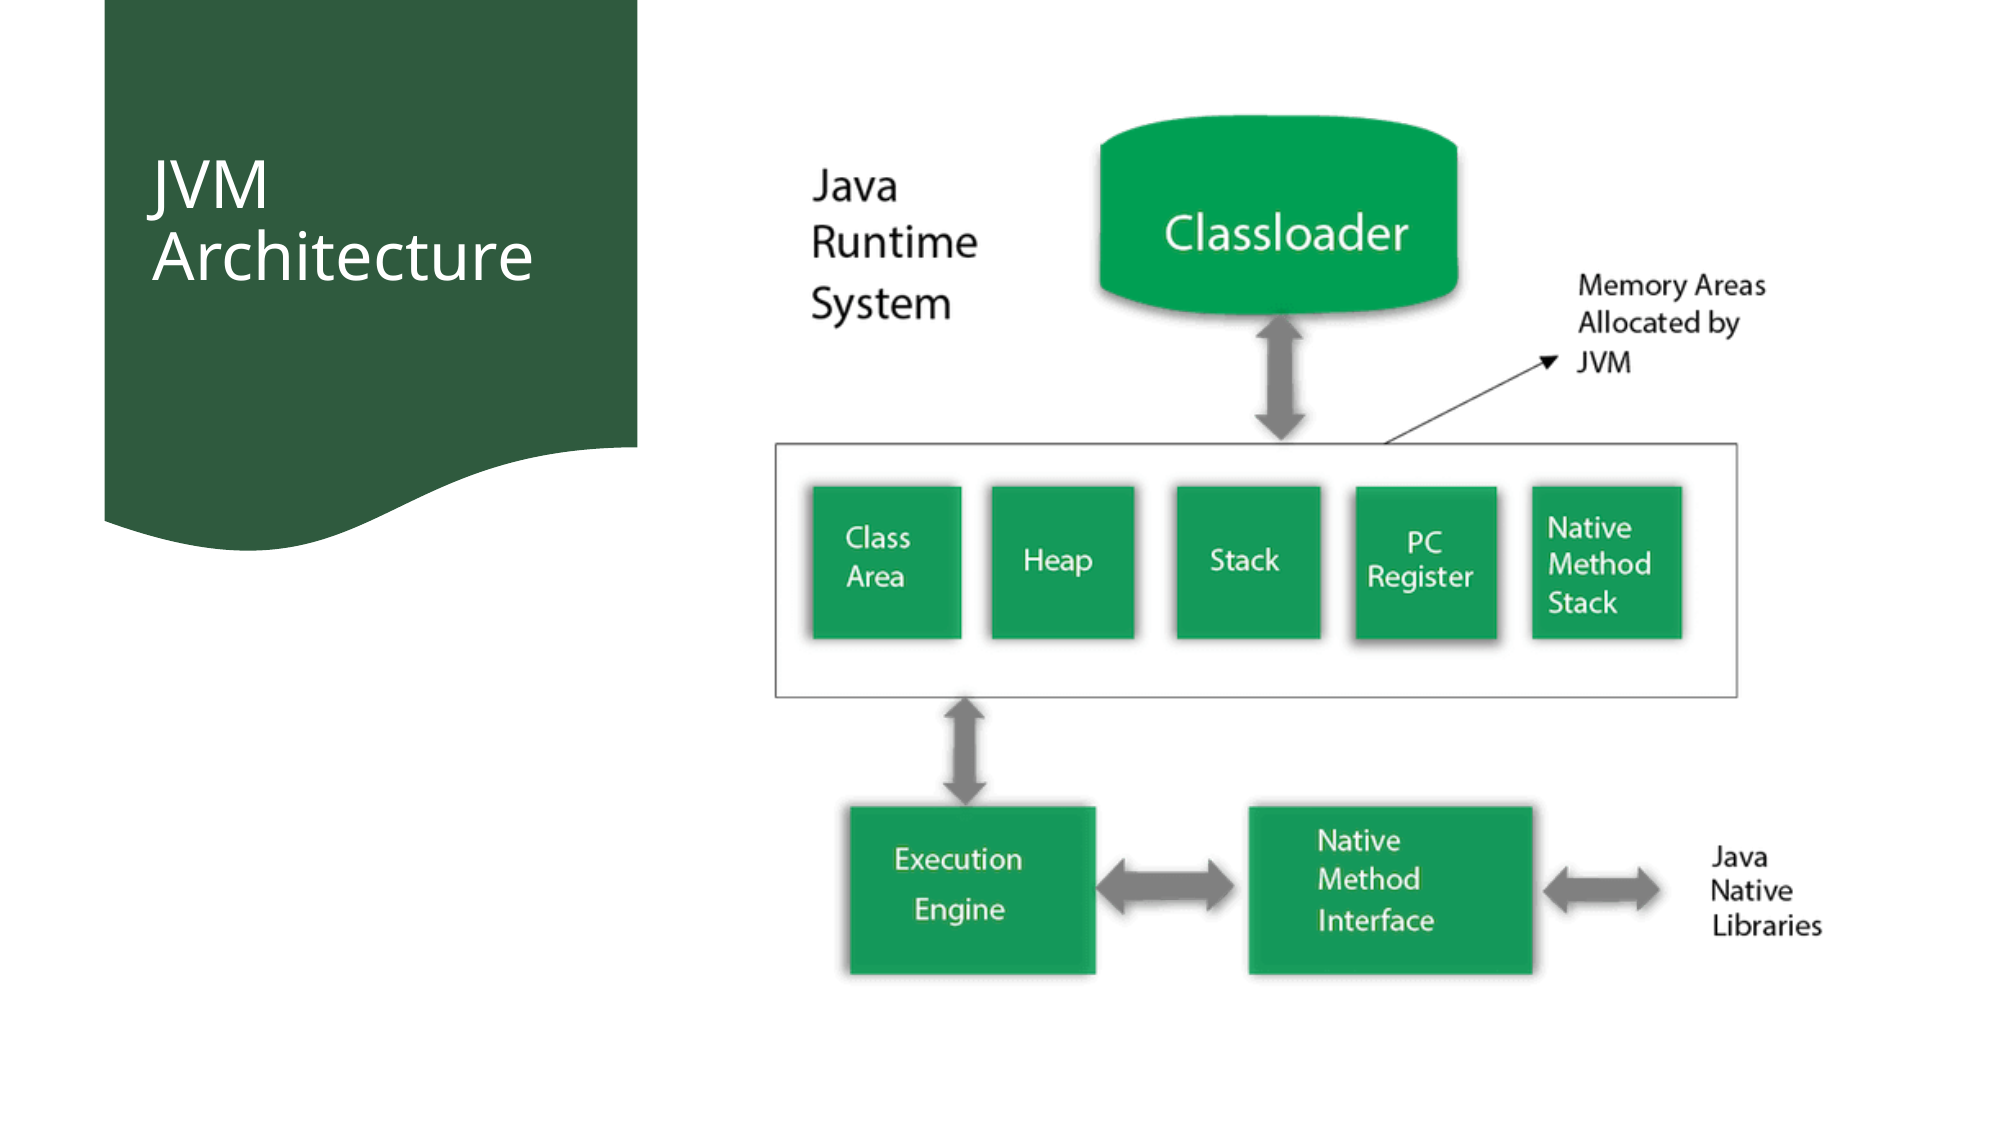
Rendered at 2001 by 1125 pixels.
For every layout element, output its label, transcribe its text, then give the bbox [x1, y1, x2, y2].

title JVM Architecture [137, 28, 604, 417]
text_box [103, 0, 639, 552]
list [762, 104, 1824, 1021]
